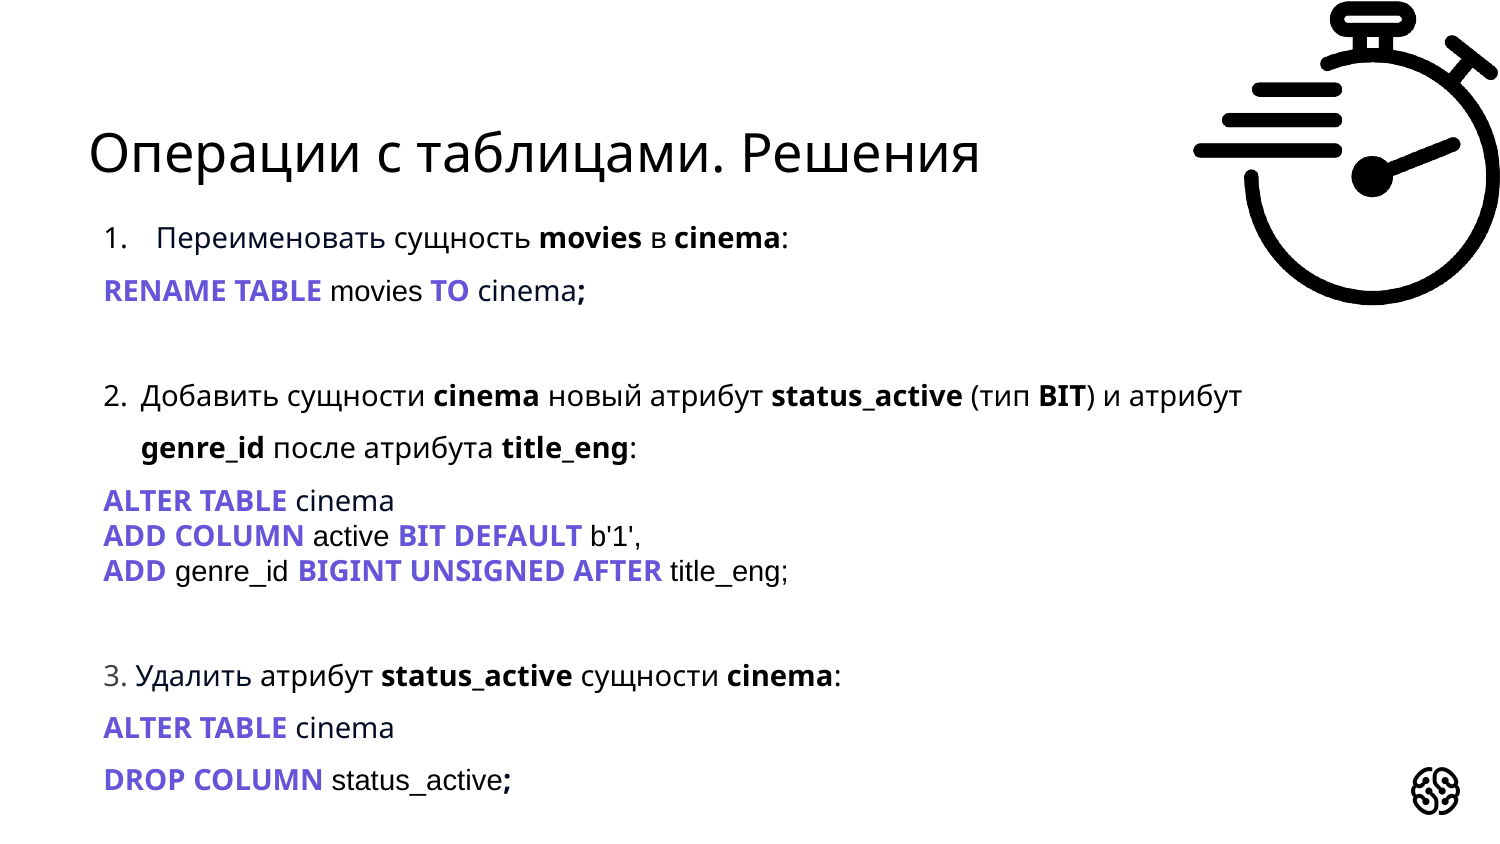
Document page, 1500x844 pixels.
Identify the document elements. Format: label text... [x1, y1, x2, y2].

picture [1193, 0, 1500, 307]
title Операции с таблицами. Решения [88, 118, 1188, 187]
text_box Переименовать сущность movies в cinema: RENAME TABLE movies TO cinema; Добавить сущности cinema новый атрибут status_active (тип BIT) и атрибут genre_id после атрибута title_eng: ALTER TABLE cinema ADD COLUMN active BIT DEFAULT b'1', ADD genre_id BIGINT UNSIGNED AFTER title_eng; 3. Удалить атрибут status_active сущности cinema: ALTER TABLE cinema DROP COLUMN status_active; [88, 187, 1378, 844]
picture [1411, 767, 1460, 815]
